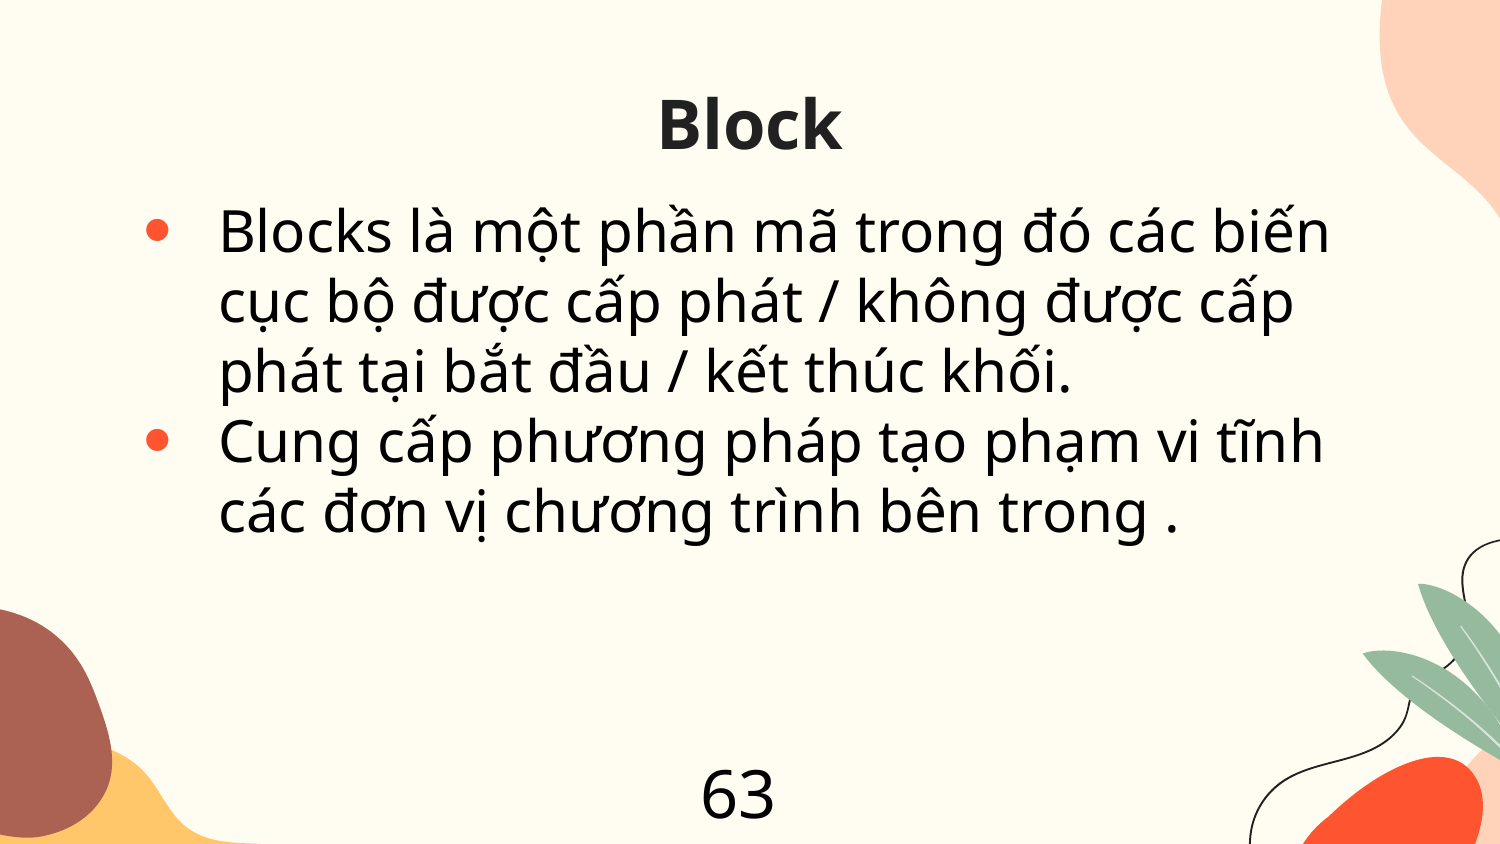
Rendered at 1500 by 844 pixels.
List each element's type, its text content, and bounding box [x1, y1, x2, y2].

text_box 63 [686, 743, 809, 839]
text_box Blocks là một phần mã trong đó các biến cục bộ được cấp phát / không được cấp phát tại bắt đầu / kết thúc khối. Cung cấp phương pháp tạo phạm vi tĩnh các đơn vị chương trình bên trong . [128, 186, 1383, 552]
title Block [117, 81, 1383, 177]
